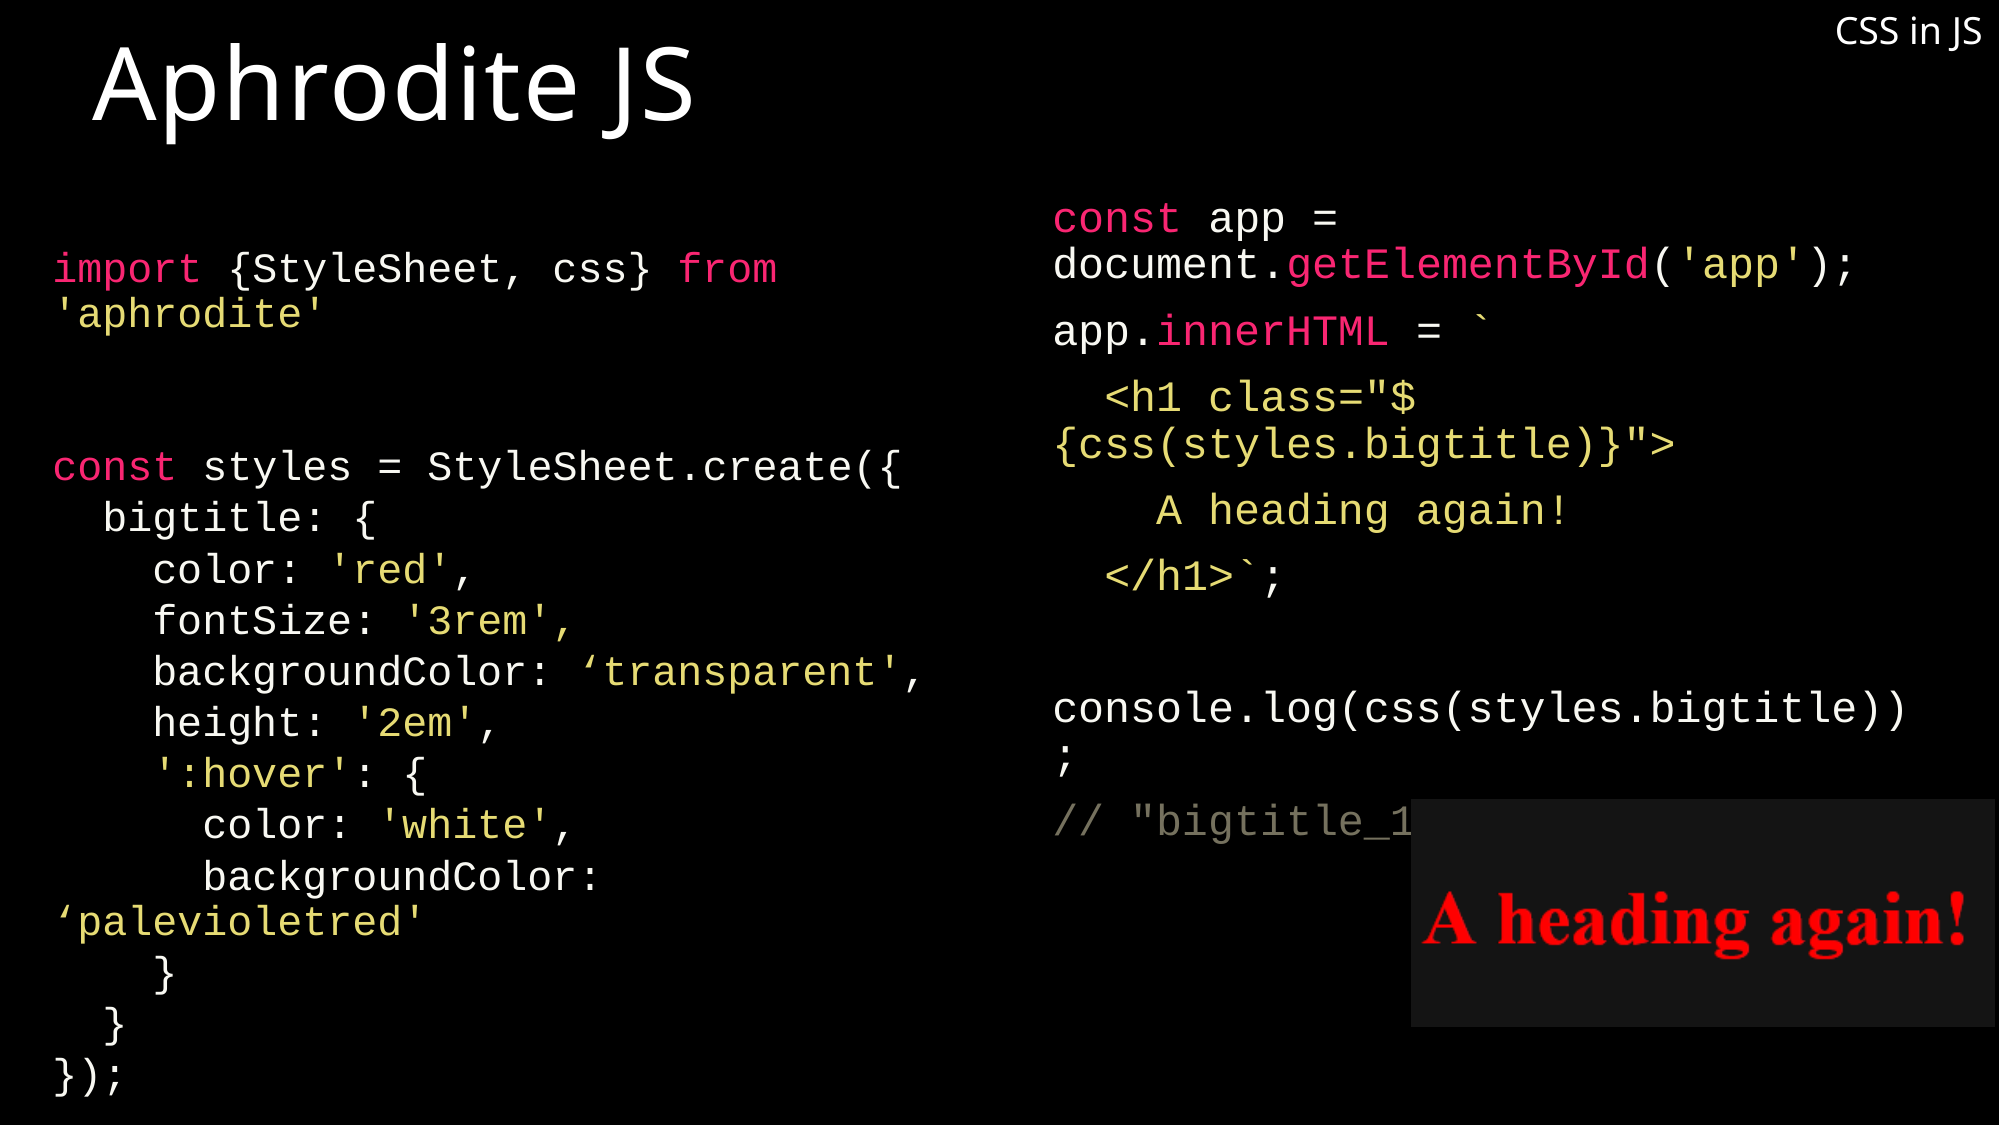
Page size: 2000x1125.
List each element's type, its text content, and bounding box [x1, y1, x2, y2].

list const app = document.getElementById('app'); app.innerHTML = ` <h1 class="${css(styles.bigtitle)}"> A heading again! </h1>`; console.log(css(styles.bigtitle)); // "bigtitle_195i0wx" [1037, 187, 1938, 855]
title Aphrodite JS [77, 24, 1938, 150]
list import {StyleSheet, css} from 'aphrodite' const styles = StyleSheet.create({ bigtitle: { color: 'red', fontSize: '3rem', backgroundColor: ‘transparent', height: '2em', ':hover': { color: 'white', backgroundColor: ‘palevioletred' } } }); [37, 187, 975, 1125]
picture [1411, 799, 1995, 1027]
text_box CSS in JS [1820, 0, 1998, 60]
